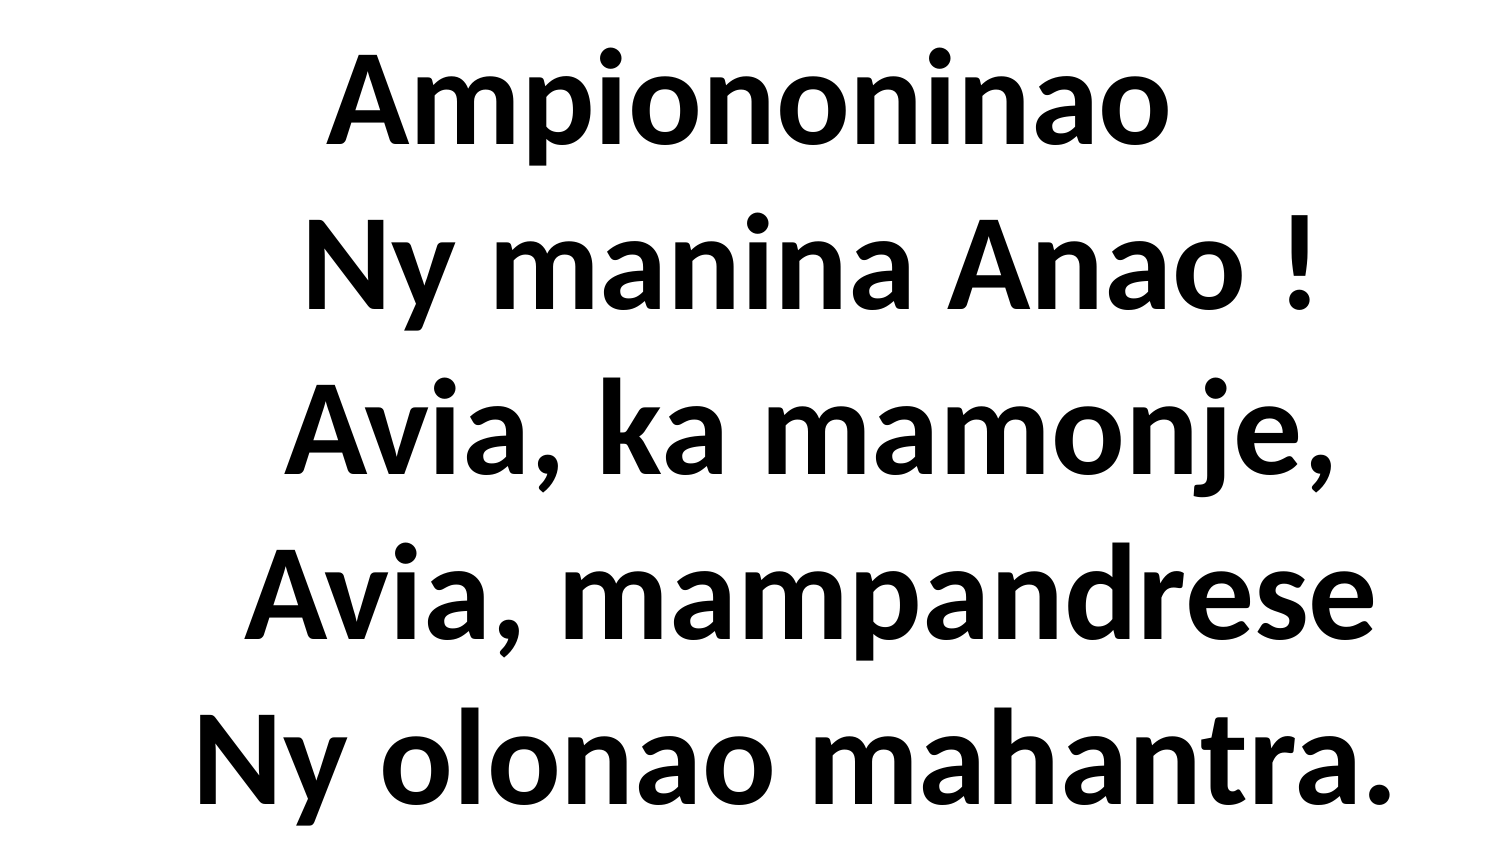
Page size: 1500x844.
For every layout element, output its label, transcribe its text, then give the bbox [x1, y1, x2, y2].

text_box Ampiononinao Ny manina Anao ! Avia, ka mamonje, Avia, mampandrese Ny olonao mahantra. [0, 0, 1500, 840]
